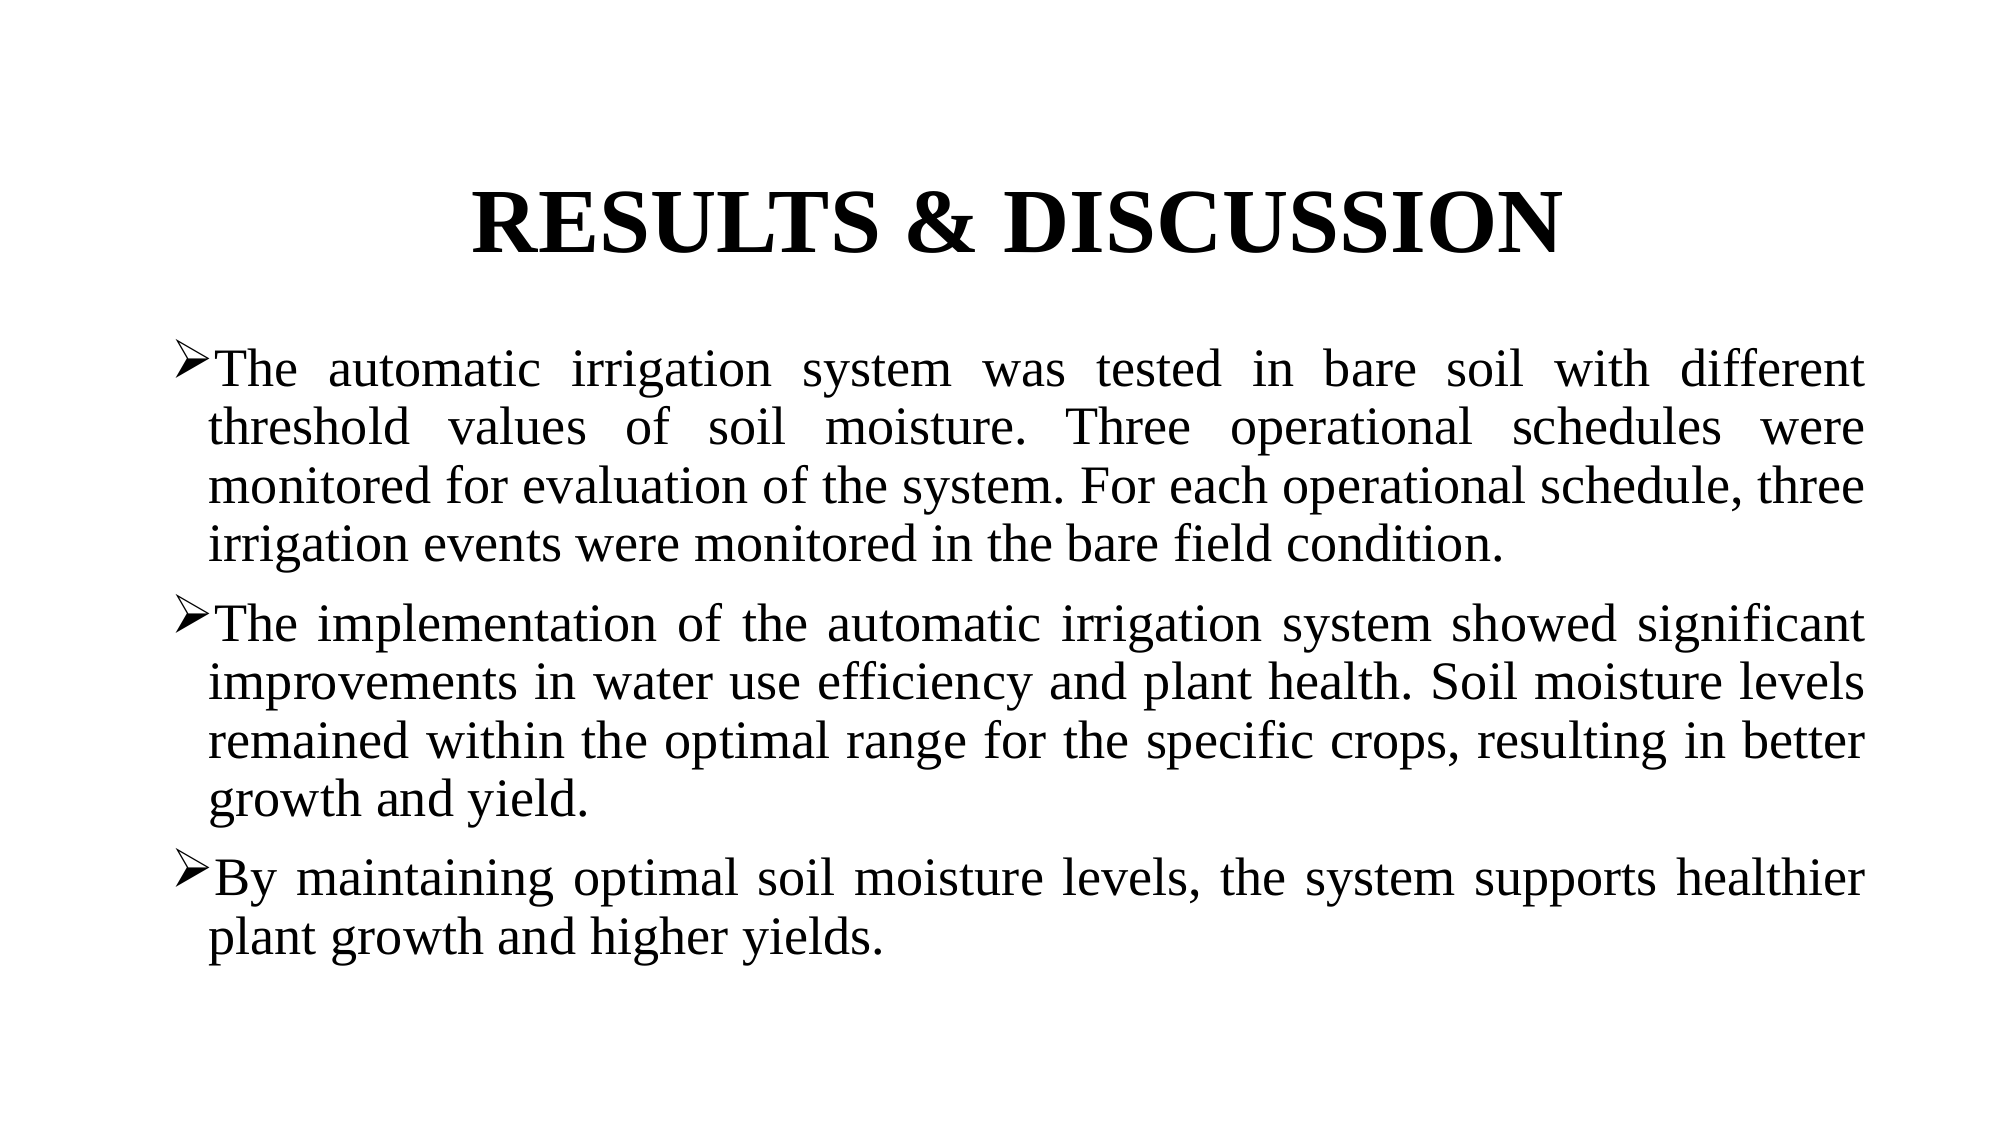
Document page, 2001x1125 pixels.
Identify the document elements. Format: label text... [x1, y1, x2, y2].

title RESULTS & DISCUSSION [155, 114, 1881, 331]
list The automatic irrigation system was tested in bare soil with different threshold values of soil moisture. Three operational schedules were monitored for evaluation of the system. For each operational schedule, three irrigation events were monitored in the bare field condition. The implementation of the automatic irrigation system showed significant improvements in water use efficiency and plant health. Soil moisture levels remained within the optimal range for the specific crops, resulting in better growth and yield. By maintaining optimal soil moisture levels, the system supports healthier plant growth and higher yields. [155, 331, 1881, 1046]
